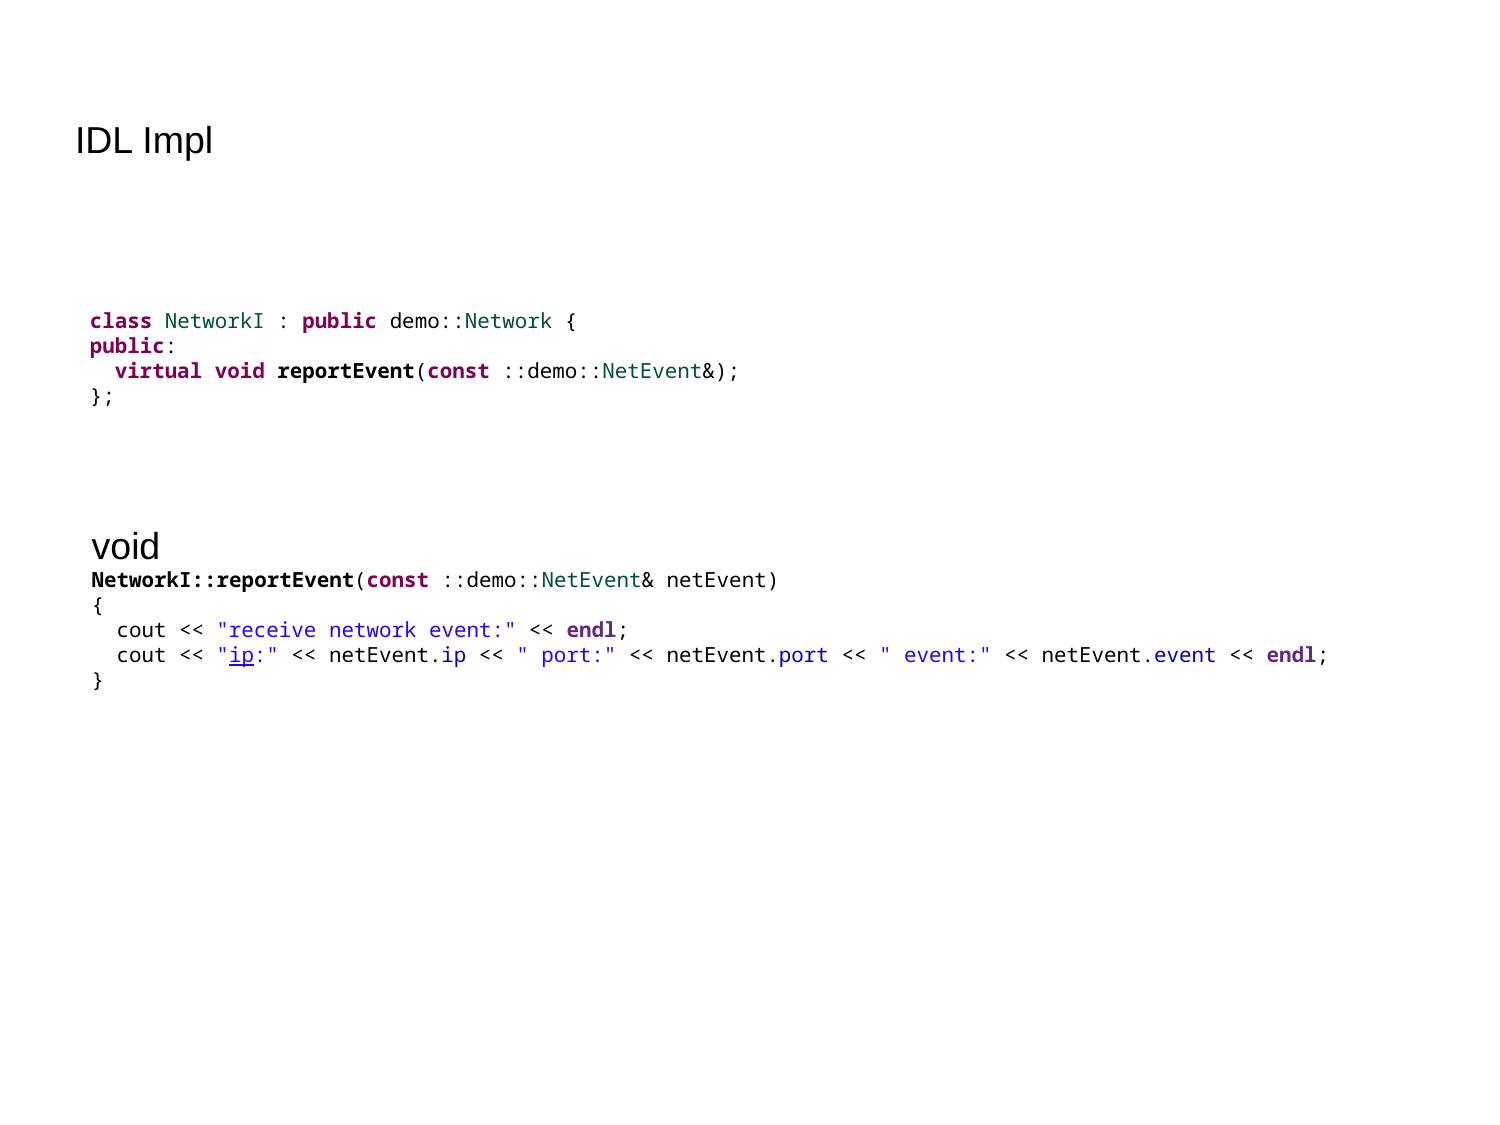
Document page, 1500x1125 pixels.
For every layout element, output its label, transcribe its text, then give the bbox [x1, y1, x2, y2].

text_box class NetworkI : public demo::Network { public: virtual void reportEvent(const ::demo::NetEvent&); }; [75, 299, 755, 412]
text_box void NetworkI::reportEvent(const ::demo::NetEvent& netEvent) { cout << "receive network event:" << endl; cout << "ip:" << netEvent.ip << " port:" << netEvent.port << " event:" << netEvent.event << endl; } [76, 514, 1344, 675]
text_box IDL Impl [75, 45, 1425, 233]
